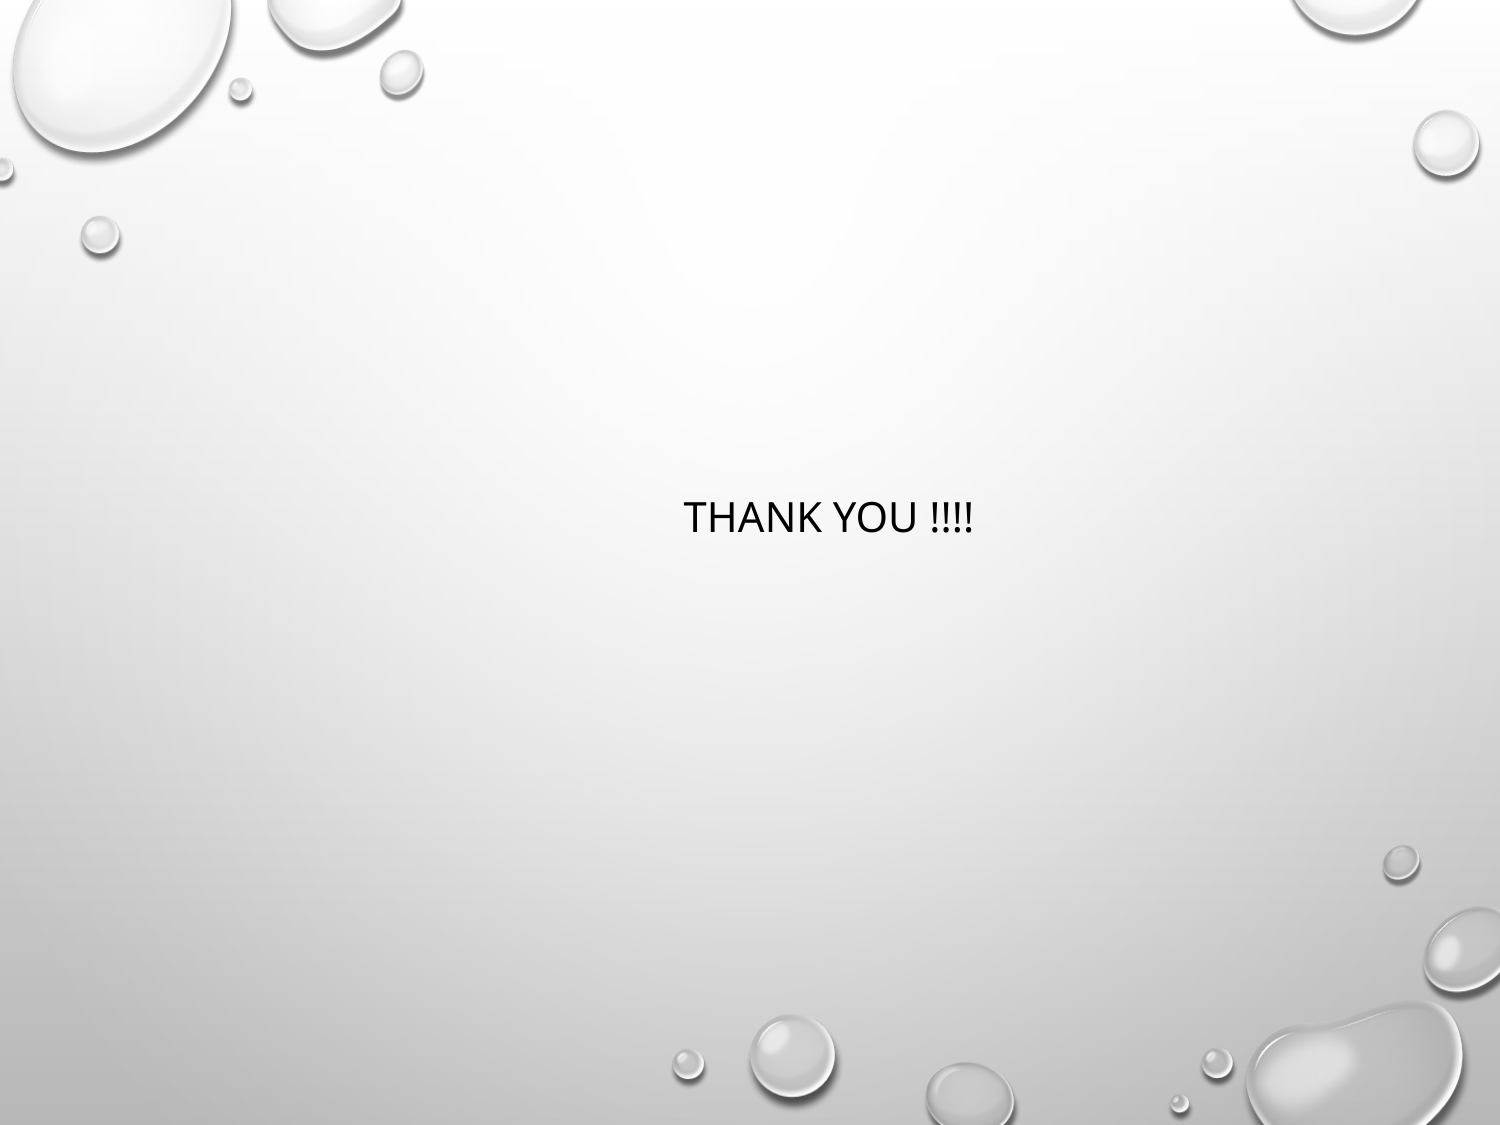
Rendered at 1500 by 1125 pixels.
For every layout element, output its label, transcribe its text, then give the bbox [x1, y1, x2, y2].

subtitle THANK YOU !!!! [98, 473, 1377, 873]
picture [0, 0, 1500, 1125]
